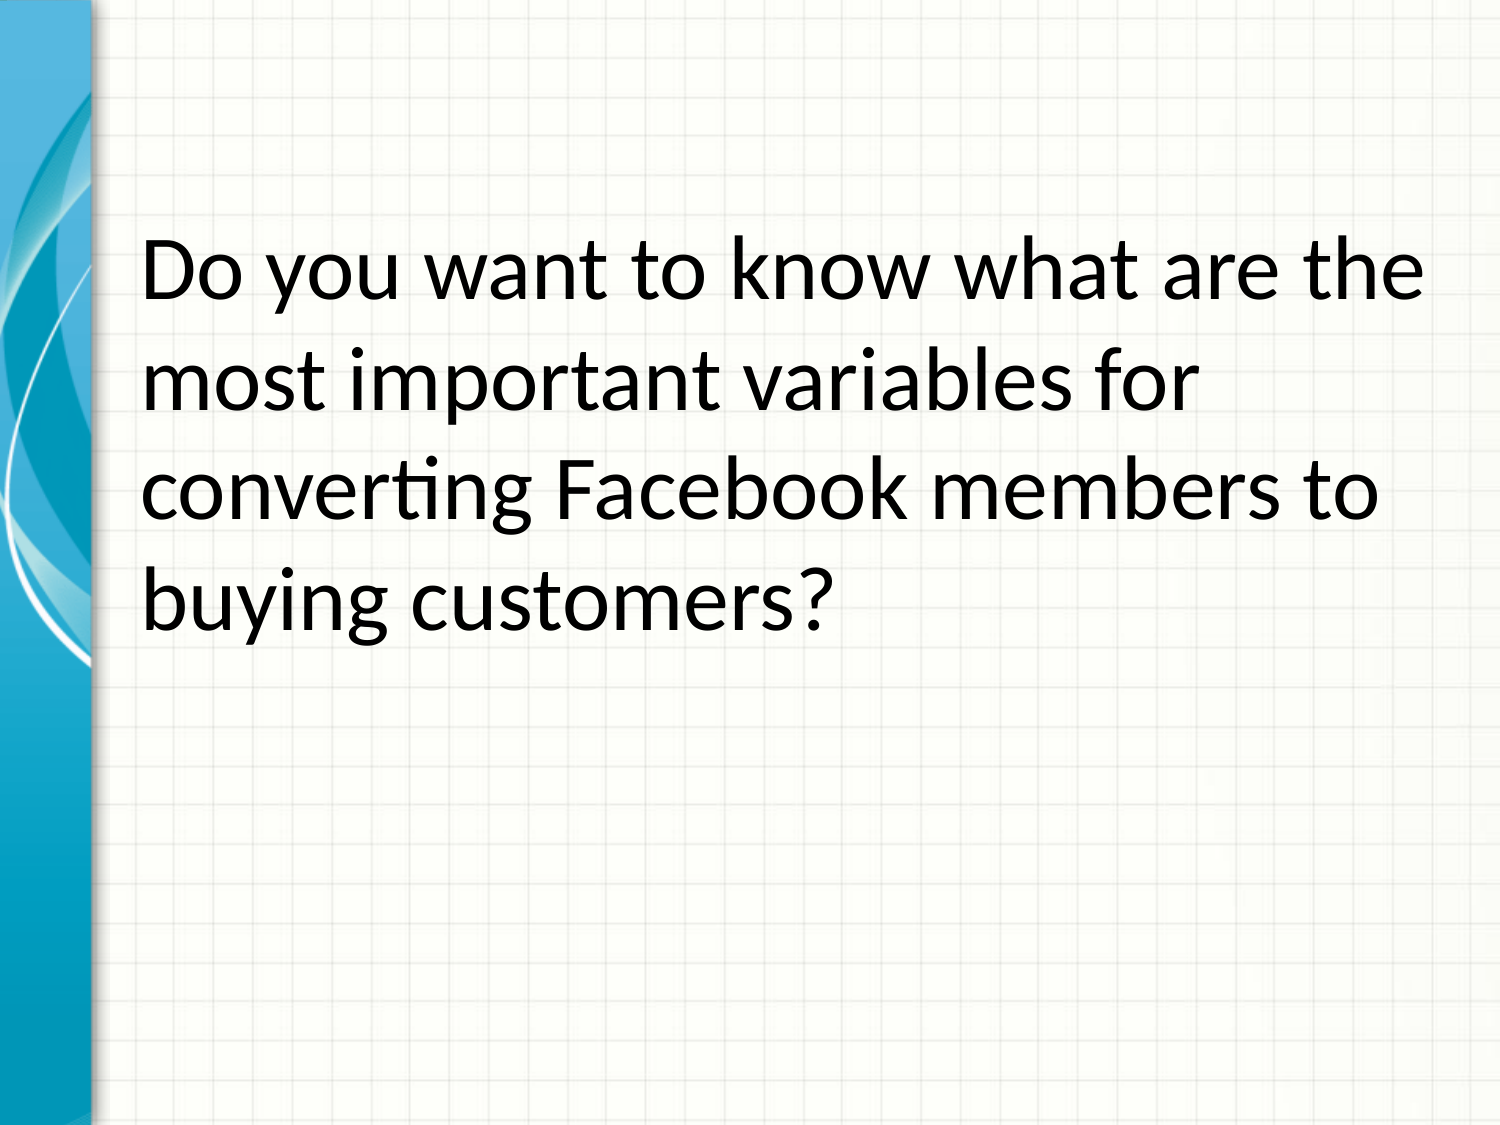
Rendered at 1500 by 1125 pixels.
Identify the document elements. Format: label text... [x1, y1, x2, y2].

picture [0, 0, 1500, 1125]
title Do you want to know what are the most important variables for converting Facebook members to buying customers? [125, 44, 1450, 813]
